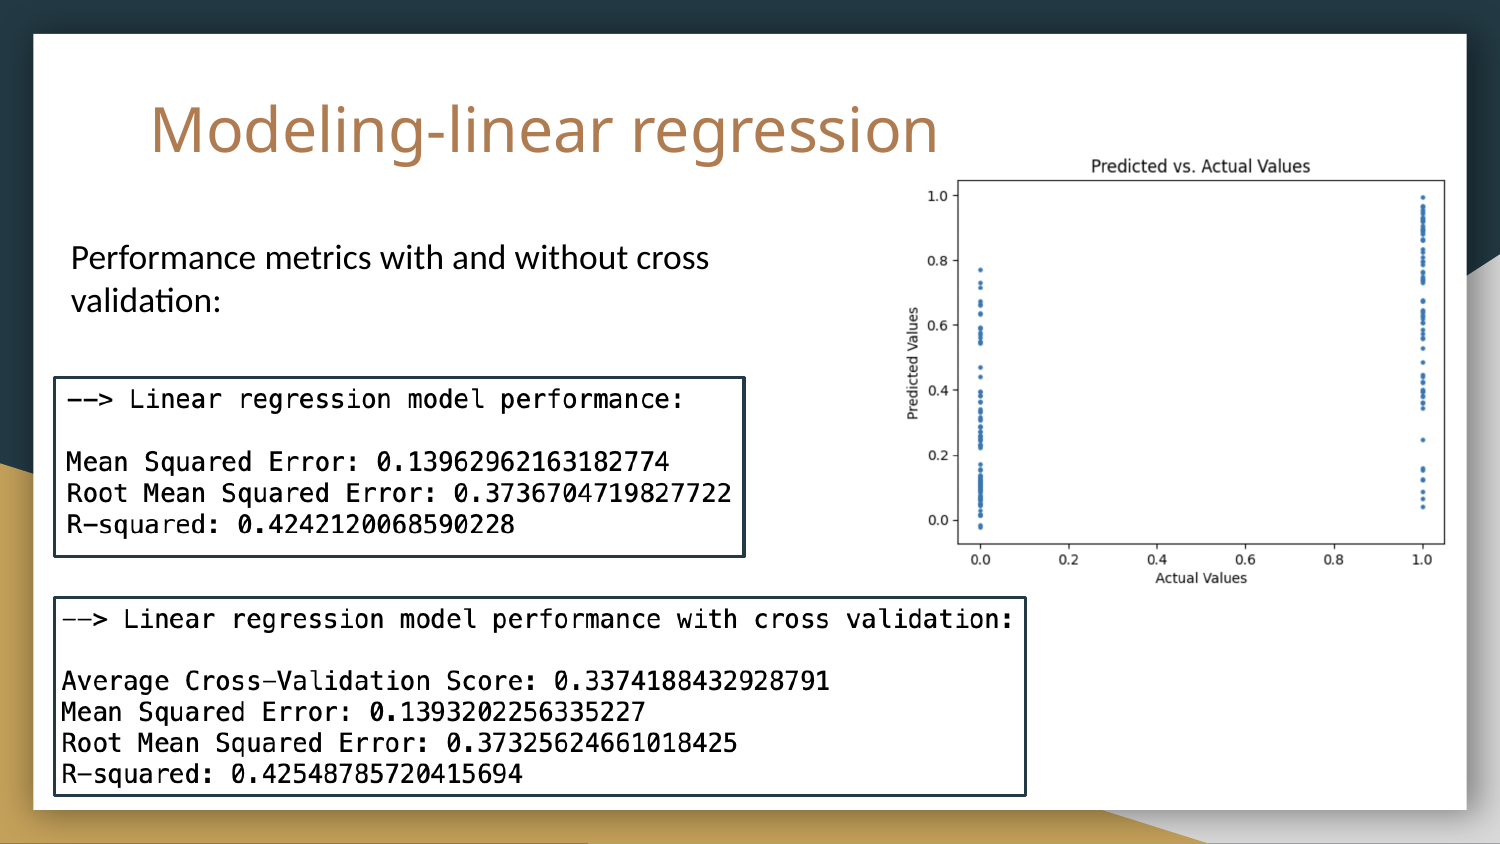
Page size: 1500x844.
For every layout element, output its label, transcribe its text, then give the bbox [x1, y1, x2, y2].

text_box Performance metrics with and without cross validation: [55, 219, 851, 335]
title Modeling-linear regression [134, 74, 1366, 232]
picture [55, 379, 743, 556]
picture [55, 598, 1024, 795]
picture [899, 151, 1460, 593]
